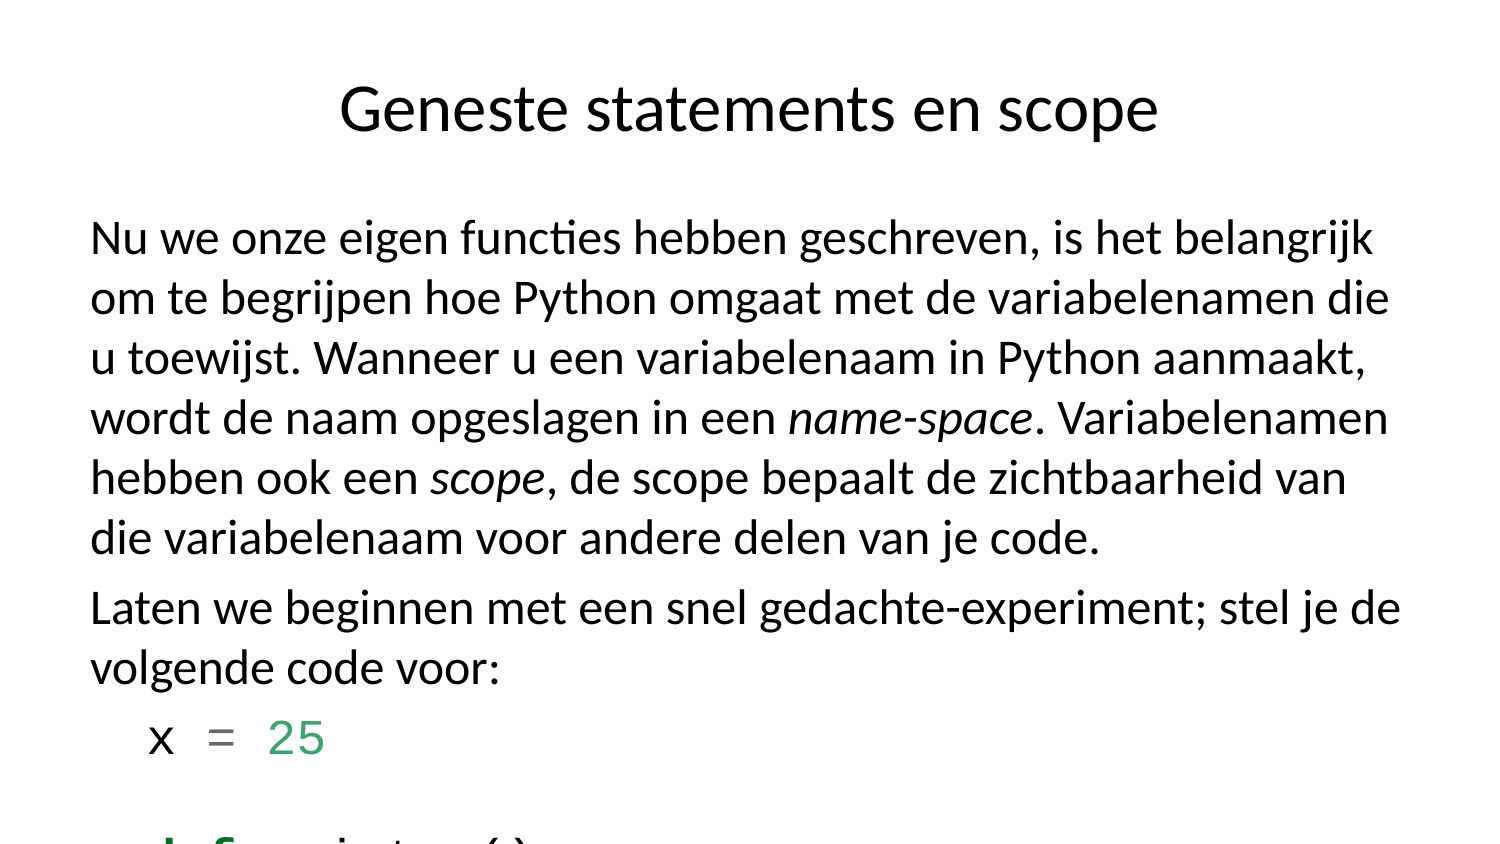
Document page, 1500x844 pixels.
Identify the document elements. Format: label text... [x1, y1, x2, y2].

list Nu we onze eigen functies hebben geschreven, is het belangrijk om te begrijpen hoe Python omgaat met de variabelenamen die u toewijst. Wanneer u een variabelenaam in Python aanmaakt, wordt de naam opgeslagen in een name-space. Variabelenamen hebben ook een scope, de scope bepaalt de zichtbaarheid van die variabelenaam voor andere delen van je code. Laten we beginnen met een snel gedachte-experiment; stel je de volgende code voor: x = 25 def printer(): x = 50 return x # print(x) # print(printer()) Wat denk je dat de uitvoer van printer() is? 25 of 50? Wat is de output van print x? 25 of 50? print(x) 25 print(printer()) 50 Interessant! Maar hoe weet Python naar welke x je verwijst in je code? Hier komt het idee van bereik om de hoek kijken. Python heeft een reeks regels die het volgt om te beslissen naar welke variabelen (zoals x in dit geval) je verwijst in je code. Laten we de regels opsplitsen: Dit idee van scope (reikwijdte) in uw code is vooral belangrijk om te begrijpen om namen van variabelen correct toe te wijzen en aan te roepen. In eenvoudige bewoordingen kan het idee van reikwijdte worden beschreven door 3 algemene regels: Naamtoewijzingen zullen standaard lokale namen maken of wijzigen. Naamreferenties zoeken (maximaal) vier scopes, dit zijn: local (lokaal) enclosing (insluitende) functies globaal (built-in) ingebouwd Namen gedeclareerd in globale en niet-lokale instructies wijzen toegewezen namen toe aan omsluitende (enclosing) module- en functie-scope. De verklaring in #2 hierboven kan worden gedefinieerd door de LEGB-regel. LEGB-regel: L: Local (Lokaal) — Namen die op enigerlei wijze binnen een functie zijn toegewezen (def of lambda), en niet globaal zijn gedeclareerd in die functie. E: Enclosing (Omsluitende) functie locals — Namen in het lokale bereik van alle omsluitende functies (def of lambda), van binnen naar buiten. G: Globaal (module) — Namen toegewezen op het hoogste niveau van een modulebestand, of globaal gedeclareerd in een definitie in het bestand. B: Built-in/Ingebouwd (Python) — Namen die vooraf zijn toegewezen in de ingebouwde namenmodule: open, range, SyntaxError,… Snelle voorbeelden van LEGB Lokaal # x is local here: f = lambda x:x**2 Enclosing-Functie locals Dit gebeurt wanneer we een functie binnen een functie hebben (geneste functies) name = 'This is a global name' def greet(): # Enclosing function name = 'Sammy' def hello(): print('Hello '+name) hello() greet() Hello Sammy Merk op hoe Sammy werd gebruikt, want de hallo()-functie was ingesloten (enclosed) in de greet()-functie! Globaal Gelukkig kun je in Jupyter snel op globale variabelen testen door te kijken of een andere cel de variabele herkent! print(name) This is a global name Built-in/Ingebouwd Dit zijn de ingebouwde functienamen in Python (overschrijf deze niet!) len <function len> Lokale variabelen Wanneer u variabelen binnen een functiedefinitie declareert, zijn ze op geen enkele manier gerelateerd aan andere variabelen met dezelfde namen die buiten de functie worden gebruikt - d.w.z. de namen van variabelen zijn lokaal voor de functie. Dit wordt het scope/bereik van de variabele genoemd. Alle variabelen hebben het bereik van het blok waarin ze zijn gedeclareerd, te beginnen vanaf het punt van definitie van de naam. Voorbeeld: x = 50 def func(x): print('x is', x) x = 2 print('Changed local x to', x) func(x) print('x is still', x) x is 50 Changed local x to 2 x is still 50 De eerste keer dat we de waarde van de naam x afdrukken met de eerste regel in de hoofdtekst van de functie, gebruikt Python de waarde van de parameter die is gedeclareerd in het hoofdblok, boven de functiedefinitie. Vervolgens kennen we de waarde 2 toe aan x. De naam x is lokaal voor onze functie. Dus als we de waarde van x in de functie wijzigen, blijft de x gedefinieerd in het hoofdblok onaangetast (unaffected). Met de laatste printopdracht geven we de waarde van x weer zoals gedefinieerd in het hoofdblok, waarmee we bevestigen dat deze feitelijk niet wordt beïnvloed door de lokale toewijzing binnen de eerder aangeroepen functie. Het global statement Als je een waarde wilt toewijzen aan een naam die is gedefinieerd op het hoogste niveau van het programma (dus niet binnen een bepaald bereik zoals functies of klassen), dan moet je Python vertellen dat de naam niet lokaal is, maar globaal. We doen dit met behulp van het global statement. Het is onmogelijk om een ​​waarde toe te wijzen aan een variabele die buiten een functie is gedefinieerd zonder de globale instructie. U kunt de waarden van dergelijke variabelen gebruiken die buiten de functie zijn gedefinieerd (ervan uitgaande dat er geen variabele met dezelfde naam in de functie is). Dit wordt echter niet aangemoedigd (encouraged) en moet worden vermeden, aangezien het voor de lezer van het programma onduidelijk wordt waar de definitie van die variabele is. Het gebruik van de global-instructie maakt het ruimschoots duidelijk dat de variabele is gedefinieerd in een buitenste blok. Voorbeeld: x = 50 def func(): global x print('This function is now using the global x!') print('Because of global x is: ', x) x = 2 print('Ran func(), changed global x to', x) print('Before calling func(), x is: ', x) func() print('Value of x (outside of func()) is: ', x) Before calling func(), x is: 50 This function is now using the global x! Because of global x is: 50 Ran func(), changed global x to 2 Value of x (outside of func()) is: 2 De global-instructie wordt gebruikt om te verklaren dat x een globale variabele is - dus, wanneer we een waarde toewijzen aan x binnen de functie, wordt die verandering weergegeven wanneer we de waarde van x in het hoofdblok. U kunt meer dan één globale variabele specificeren met dezelfde globale instructie, b.v. global x, y, z. Conclusie U zou nu een goed begrip van scope moeten hebben (u had intuïtief al gelijk over scope, wat geweldig is!) Een laatste opmerking is dat u de functies globals() en locals() kunt gebruiken om controleer wat uw huidige lokale en globale variabelen zijn. Een ander ding om in gedachten te houden is dat alles in Python een object is! Ik kan variabelen toewijzen aan functies, net zoals ik dat kan met getallen! We zullen dit nog eens bespreken in het gedeelte decorator (decorateur) van de cursus! [75, 196, 1425, 754]
title Geneste statements en scope [75, 33, 1425, 175]
